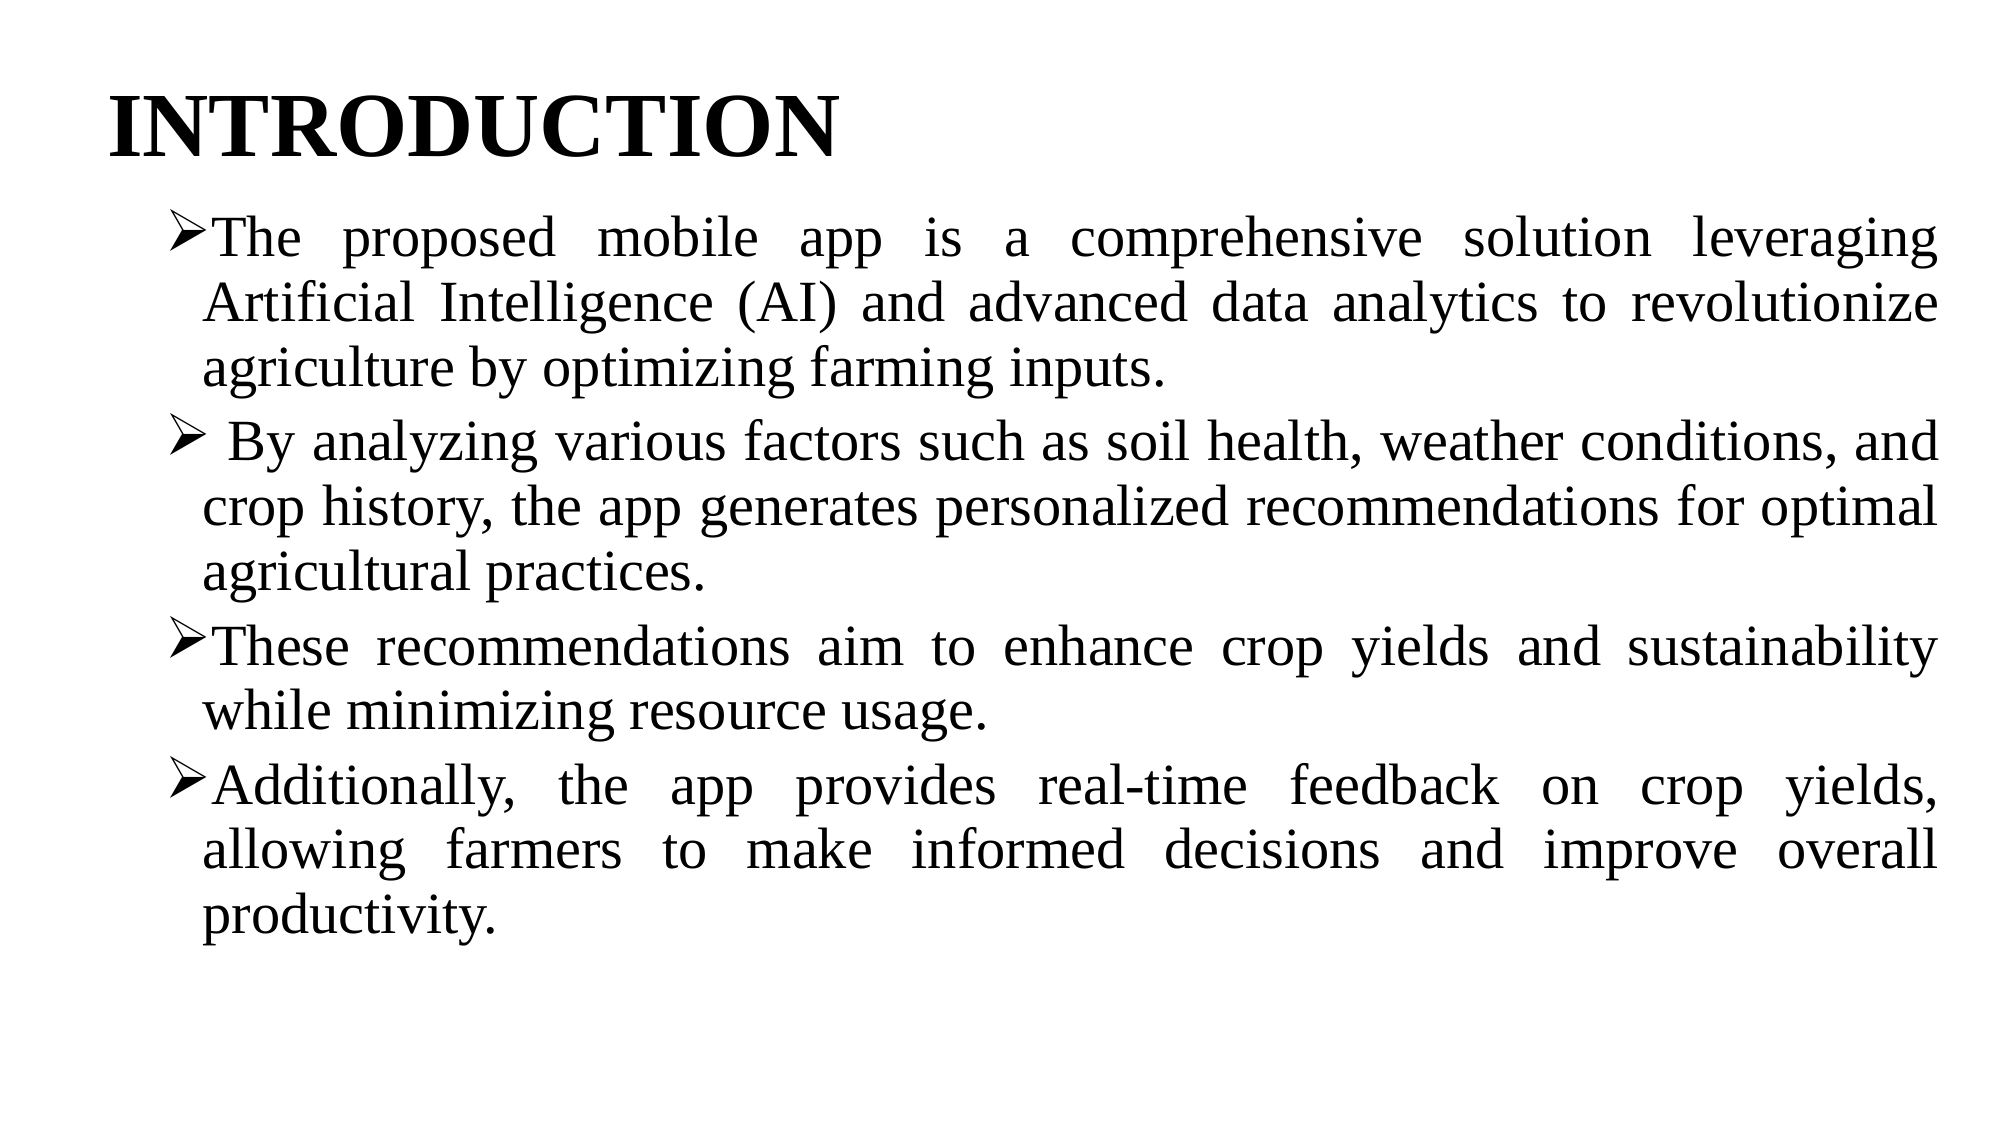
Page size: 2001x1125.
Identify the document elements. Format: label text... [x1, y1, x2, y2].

title INTRODUCTION [92, 59, 1863, 197]
list The proposed mobile app is a comprehensive solution leveraging Artificial Intelligence (AI) and advanced data analytics to revolutionize agriculture by optimizing farming inputs. By analyzing various factors such as soil health, weather conditions, and crop history, the app generates personalized recommendations for optimal agricultural practices. These recommendations aim to enhance crop yields and sustainability while minimizing resource usage. Additionally, the app provides real-time feedback on crop yields, allowing farmers to make informed decisions and improve overall productivity. [0, 197, 1956, 1093]
